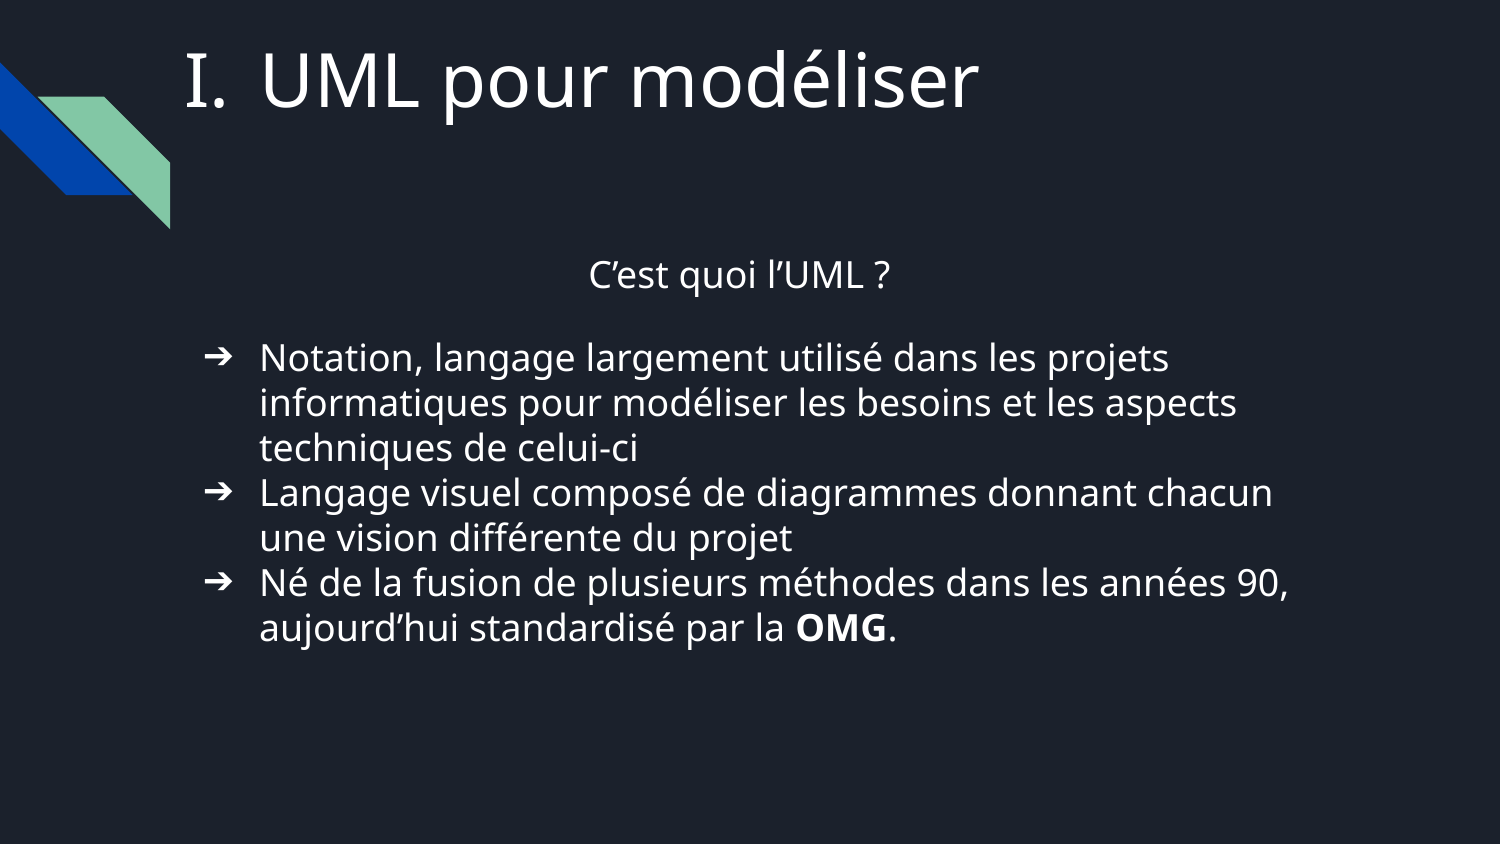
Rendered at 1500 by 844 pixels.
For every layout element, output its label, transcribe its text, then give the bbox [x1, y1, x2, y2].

text_box UML pour modéliser [169, 18, 1438, 138]
text_box C’est quoi l’UML ? [573, 236, 927, 312]
text_box Notation, langage largement utilisé dans les projets informatiques pour modéliser les besoins et les aspects techniques de celui-ci Langage visuel composé de diagrammes donnant chacun une vision différente du projet Né de la fusion de plusieurs méthodes dans les années 90, aujourd’hui standardisé par la OMG. [169, 318, 1328, 664]
